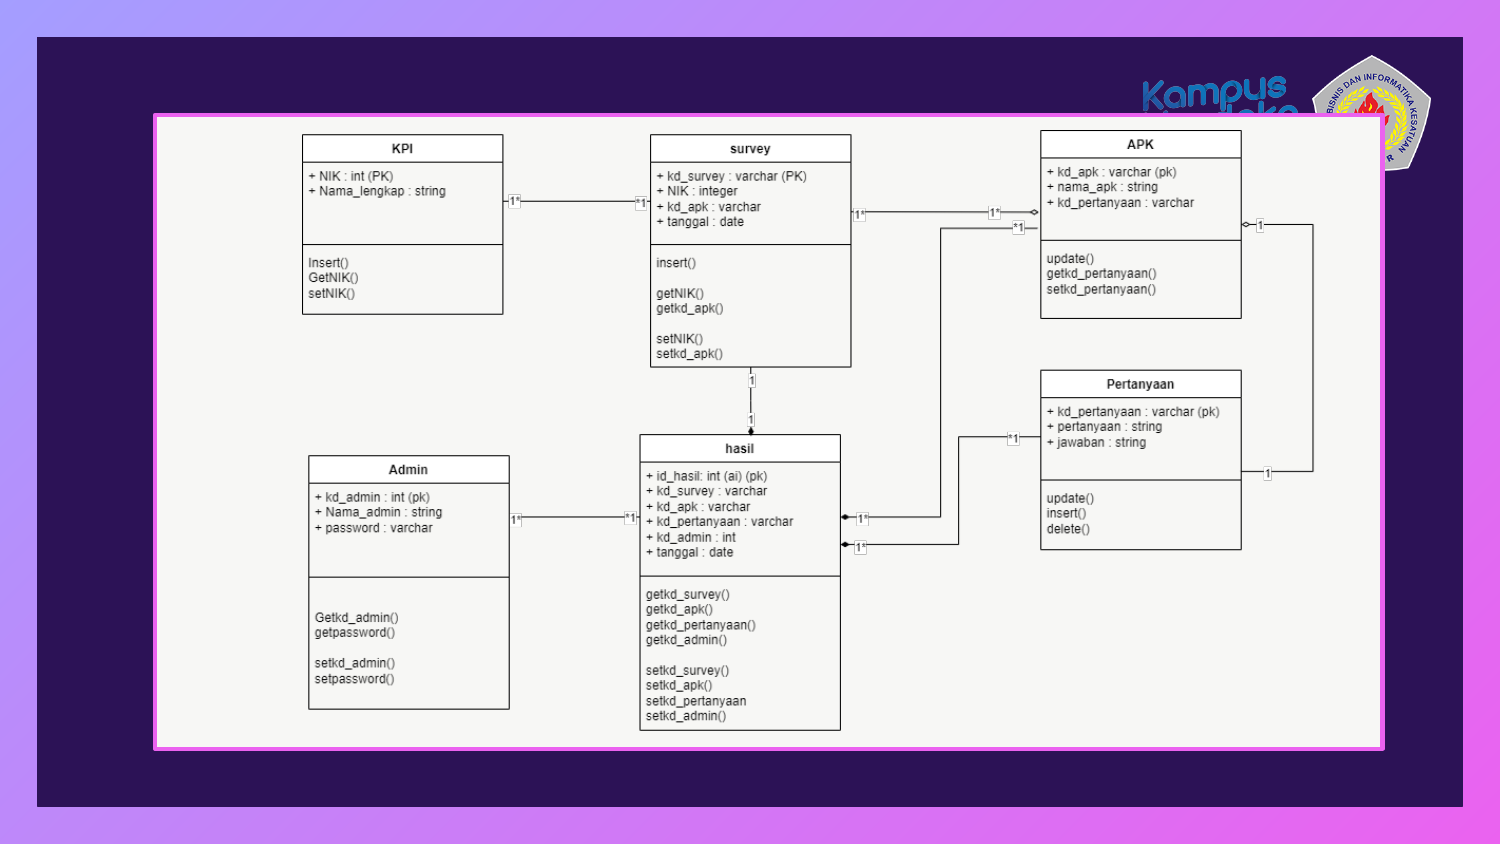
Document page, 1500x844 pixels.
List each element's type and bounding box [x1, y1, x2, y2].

picture [1143, 76, 1298, 113]
text_box [153, 113, 1385, 751]
picture [302, 130, 1323, 734]
picture [1312, 55, 1431, 171]
